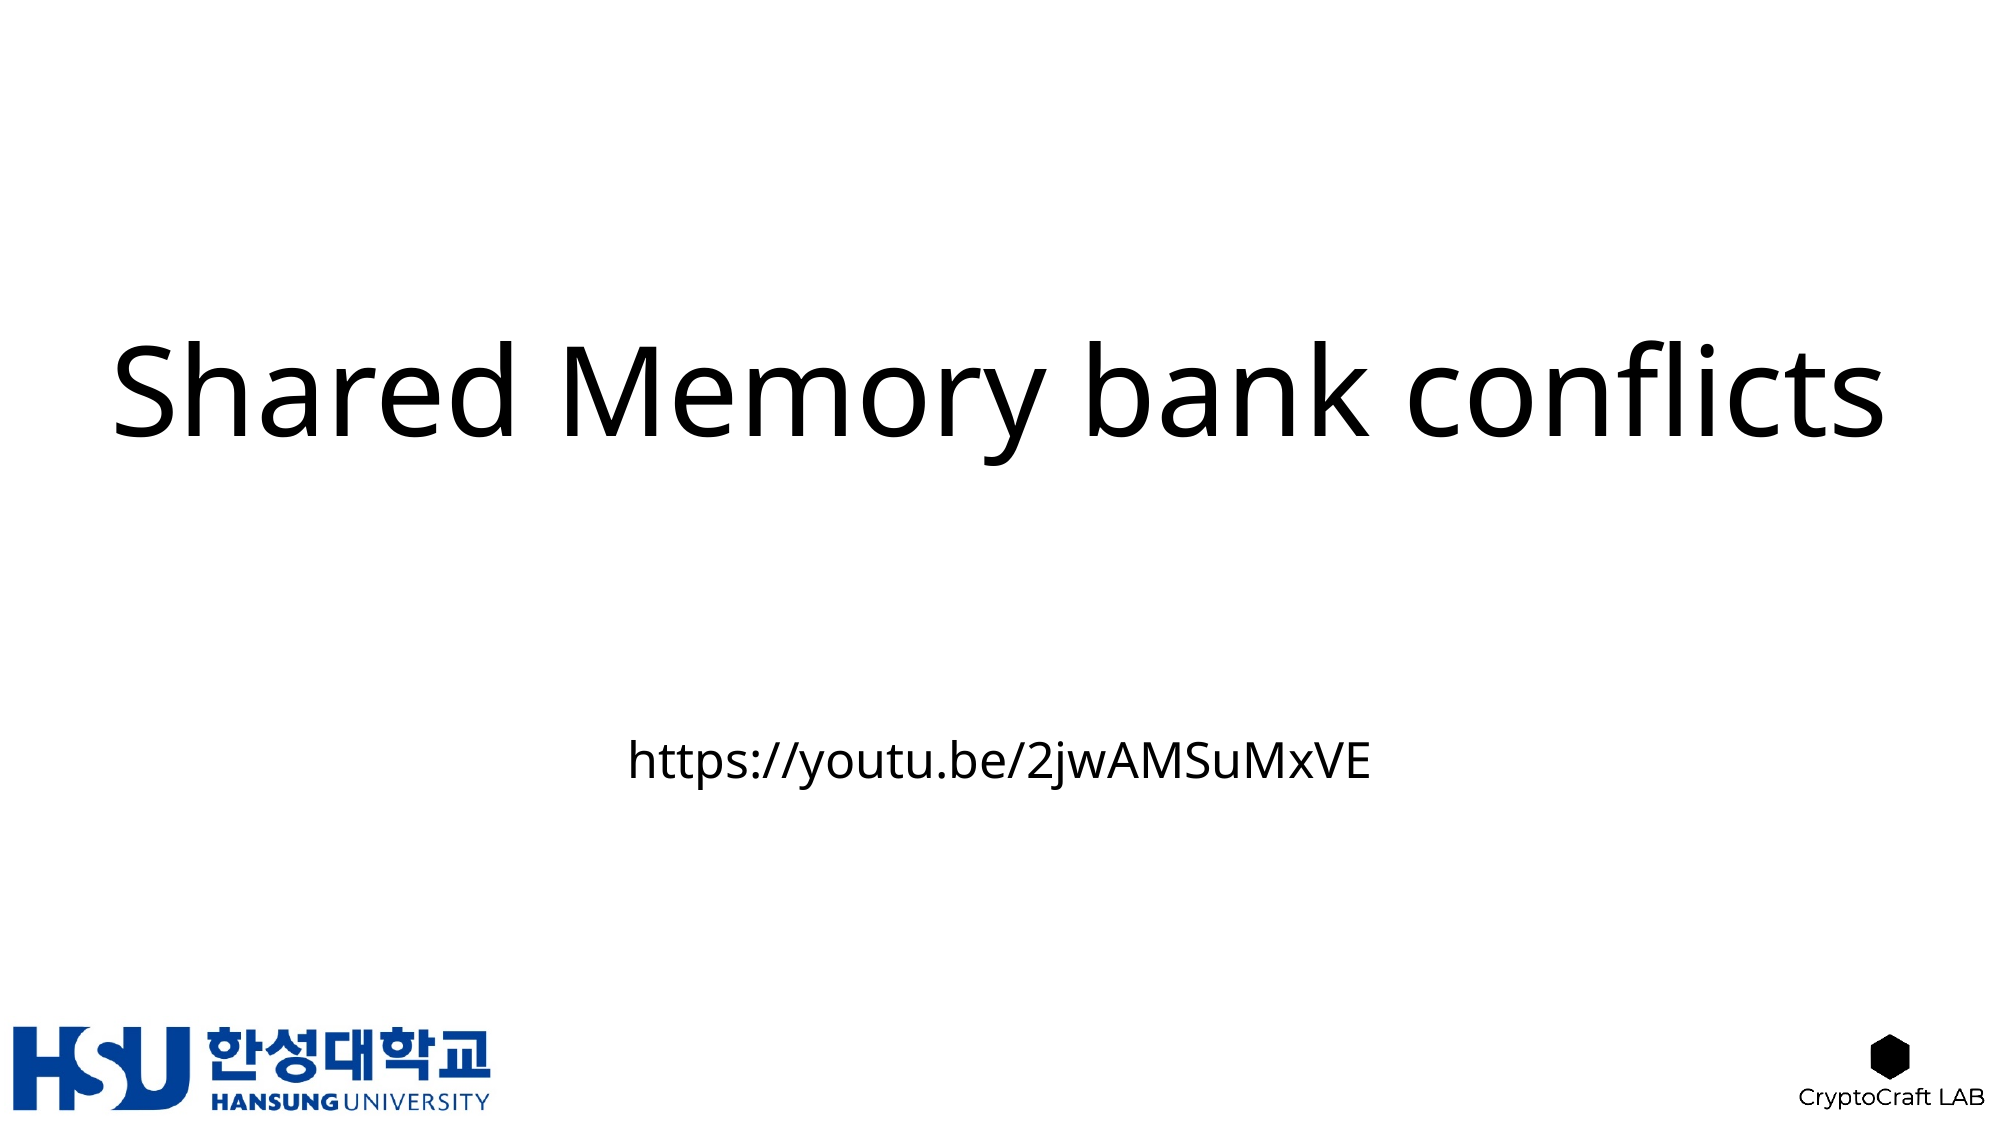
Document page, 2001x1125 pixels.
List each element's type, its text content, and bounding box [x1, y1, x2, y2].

title Shared Memory bank conflicts [0, 200, 2000, 593]
picture [4, 1016, 501, 1122]
picture [1784, 1019, 2000, 1125]
subtitle https://youtu.be/2jwAMSuMxVE [0, 622, 2000, 895]
